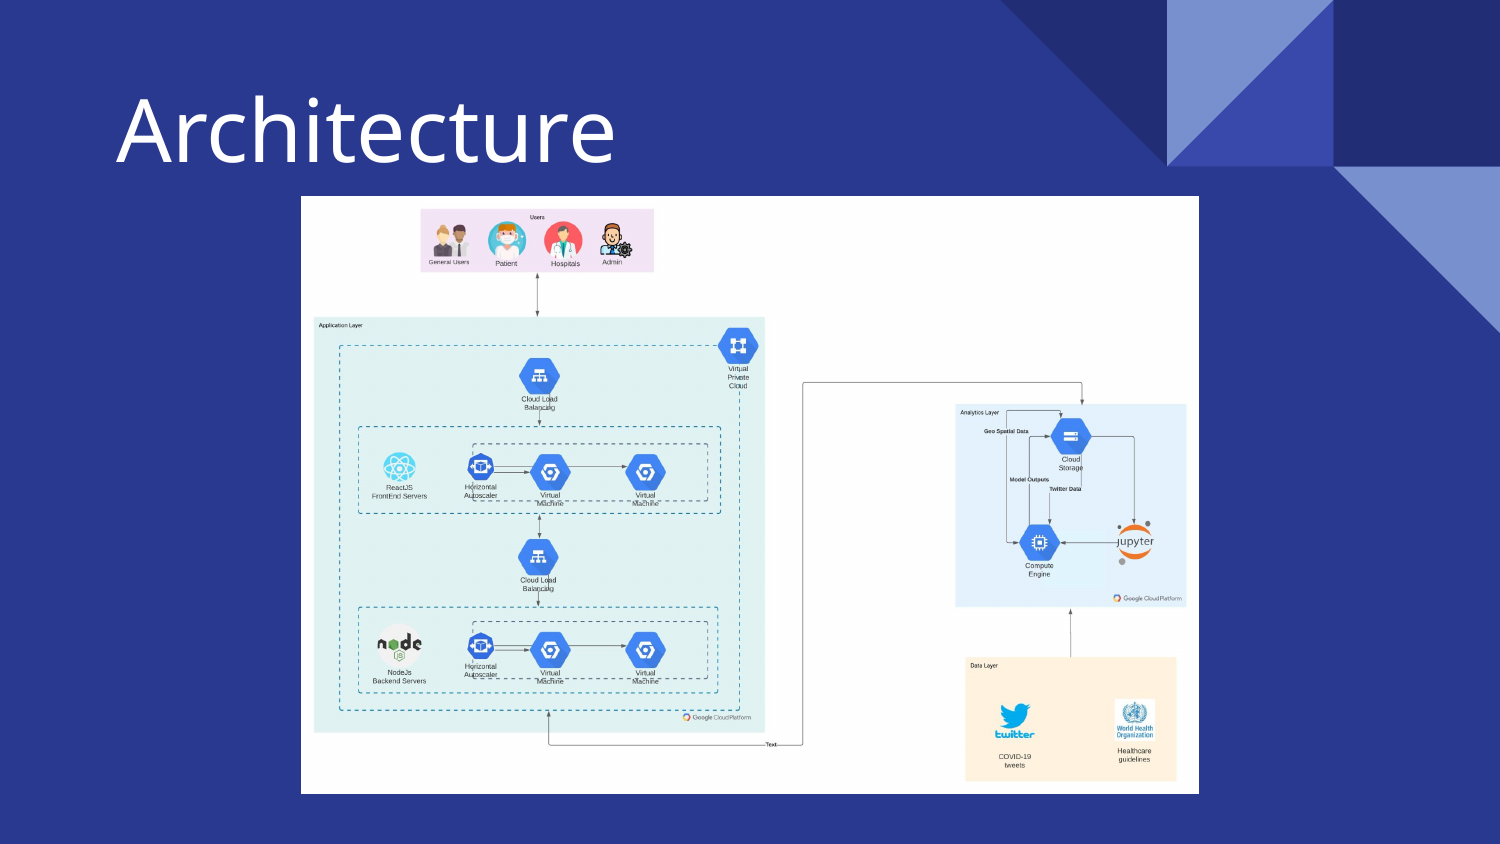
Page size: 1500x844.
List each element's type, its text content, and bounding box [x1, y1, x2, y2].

title Architecture [101, 58, 1451, 197]
picture [301, 195, 1199, 794]
